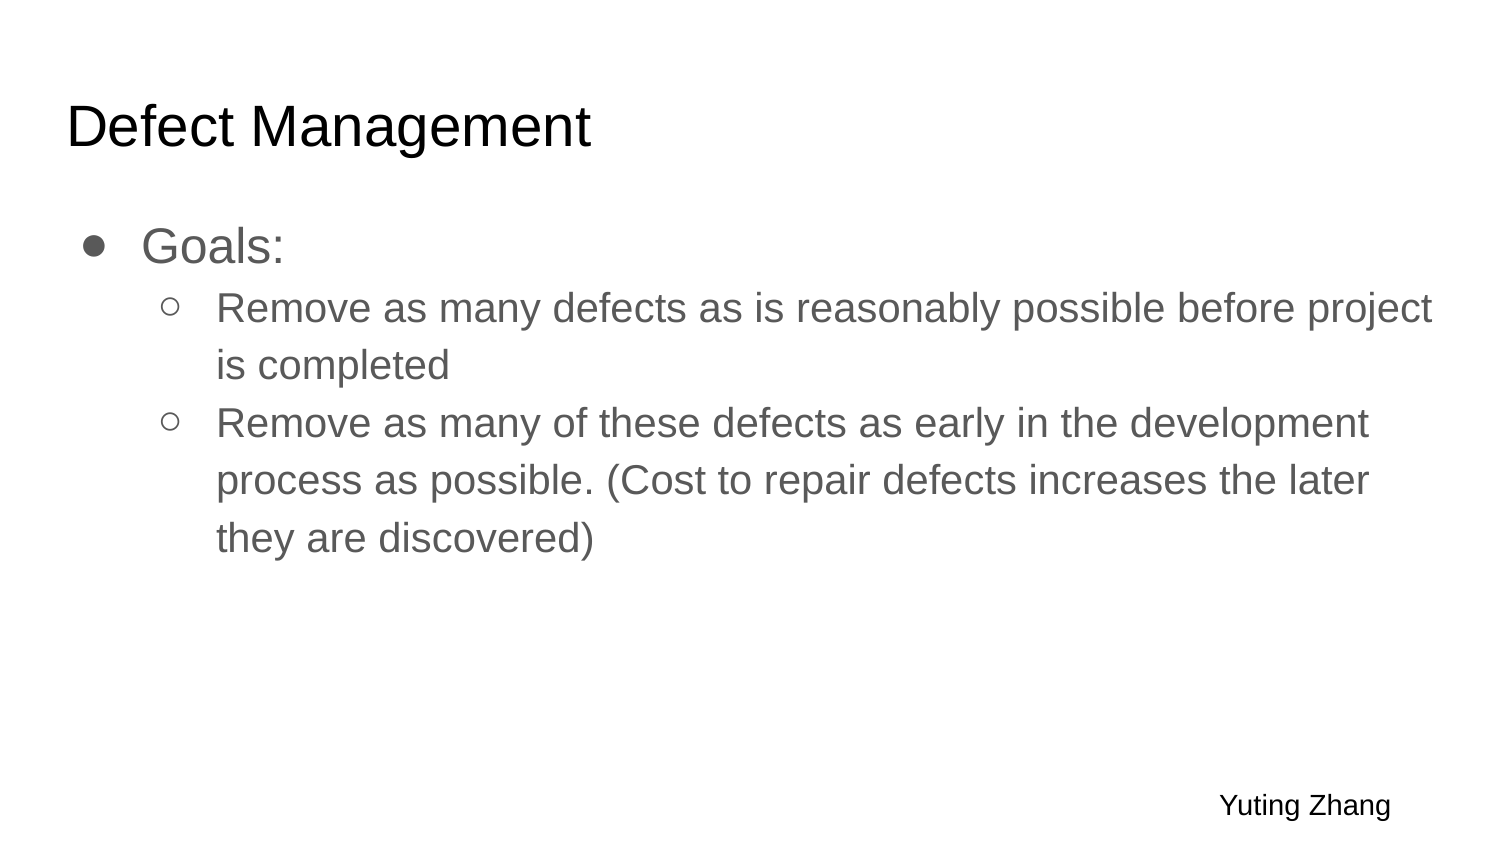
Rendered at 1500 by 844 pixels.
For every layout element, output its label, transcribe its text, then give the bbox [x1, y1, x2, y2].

title Defect Management [51, 72, 1449, 167]
list Goals: Remove as many defects as is reasonably possible before project is completed Remove as many of these defects as early in the development process as possible. (Cost to repair defects increases the later they are discovered) [51, 189, 1449, 750]
